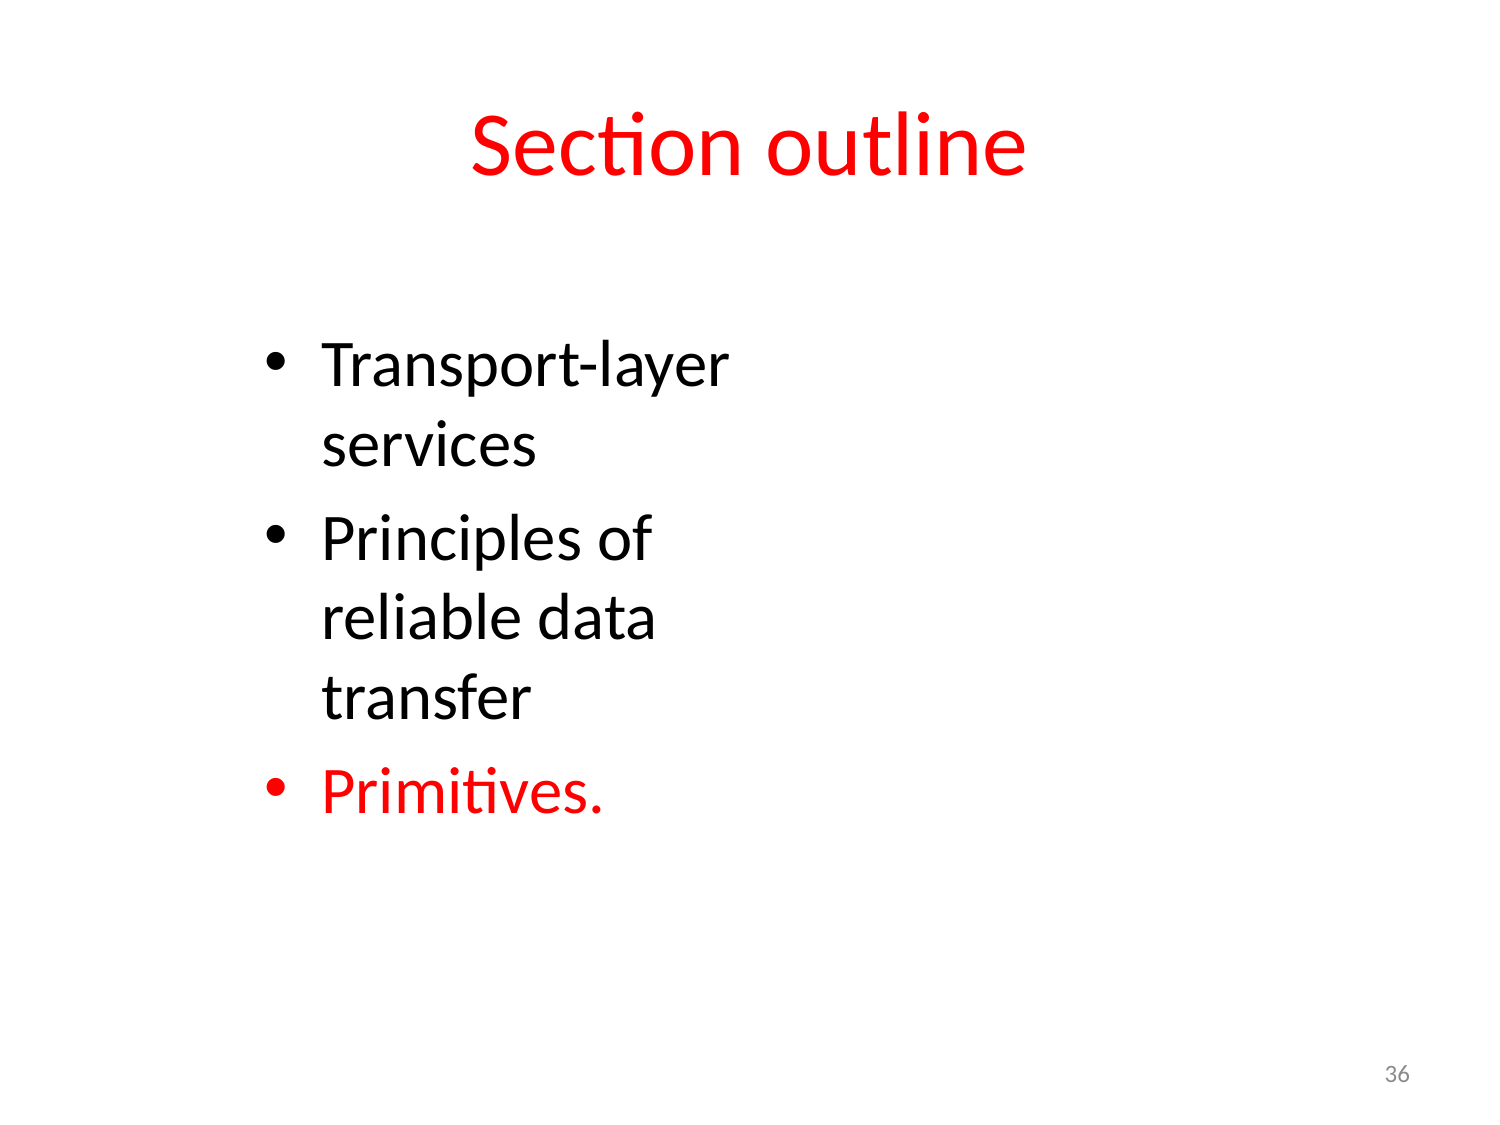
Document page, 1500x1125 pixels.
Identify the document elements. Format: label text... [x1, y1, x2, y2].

slide_number 36 [1074, 1042, 1425, 1103]
title Section outline [75, 45, 1425, 233]
list Transport-layer services Principles of reliable data transfer Primitives. [249, 312, 875, 988]
